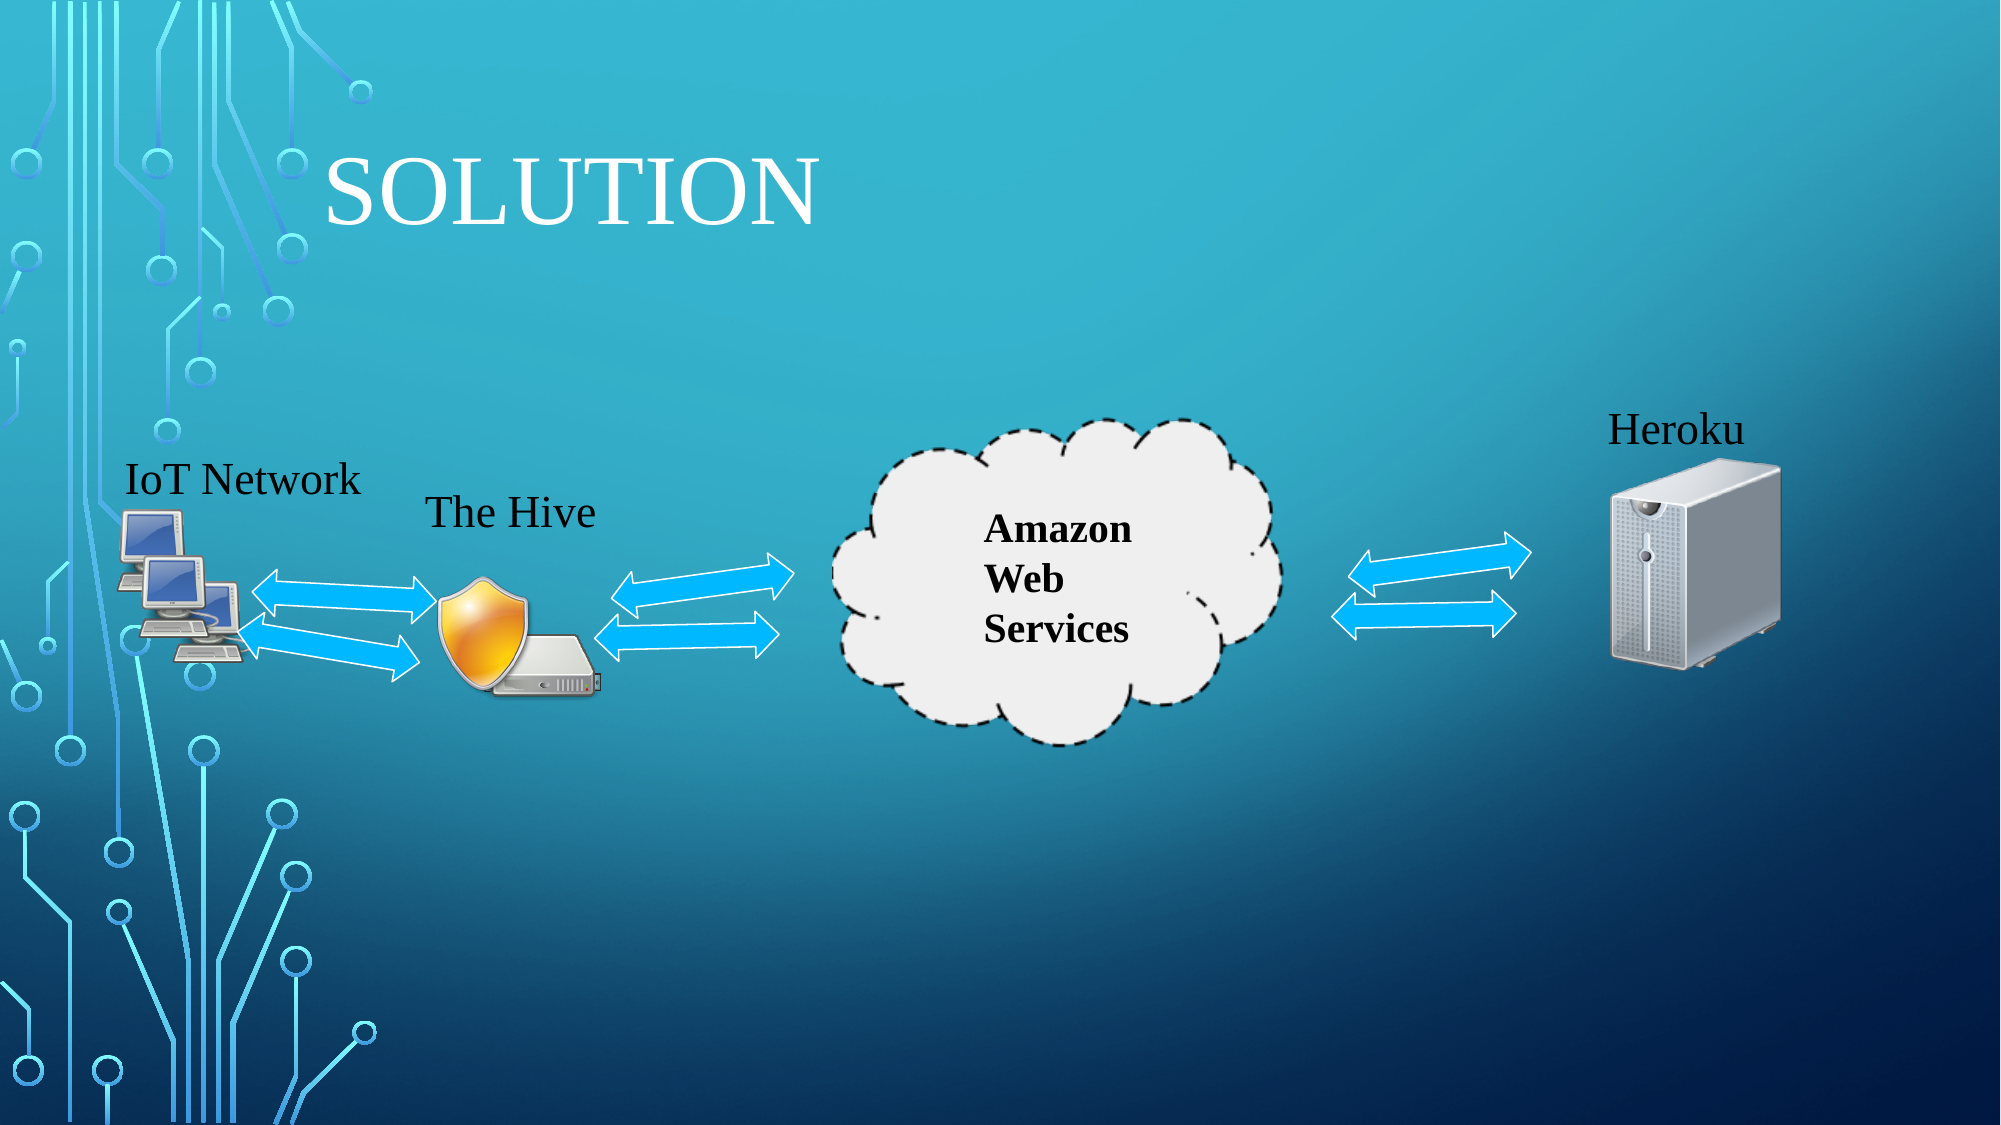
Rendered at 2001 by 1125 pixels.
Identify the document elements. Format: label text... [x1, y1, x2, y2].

picture [1592, 457, 1806, 672]
text_box [257, 612, 420, 682]
text_box Heroku [1592, 391, 1919, 461]
title Solution [307, 0, 1750, 255]
picture [831, 413, 1288, 749]
text_box The Hive [410, 474, 736, 545]
text_box IoT Network [109, 440, 436, 511]
text_box [601, 611, 780, 662]
text_box [1348, 531, 1532, 598]
text_box [1331, 590, 1517, 640]
text_box [257, 569, 420, 624]
picture [420, 572, 603, 701]
picture [110, 504, 257, 667]
text_box [611, 553, 795, 619]
